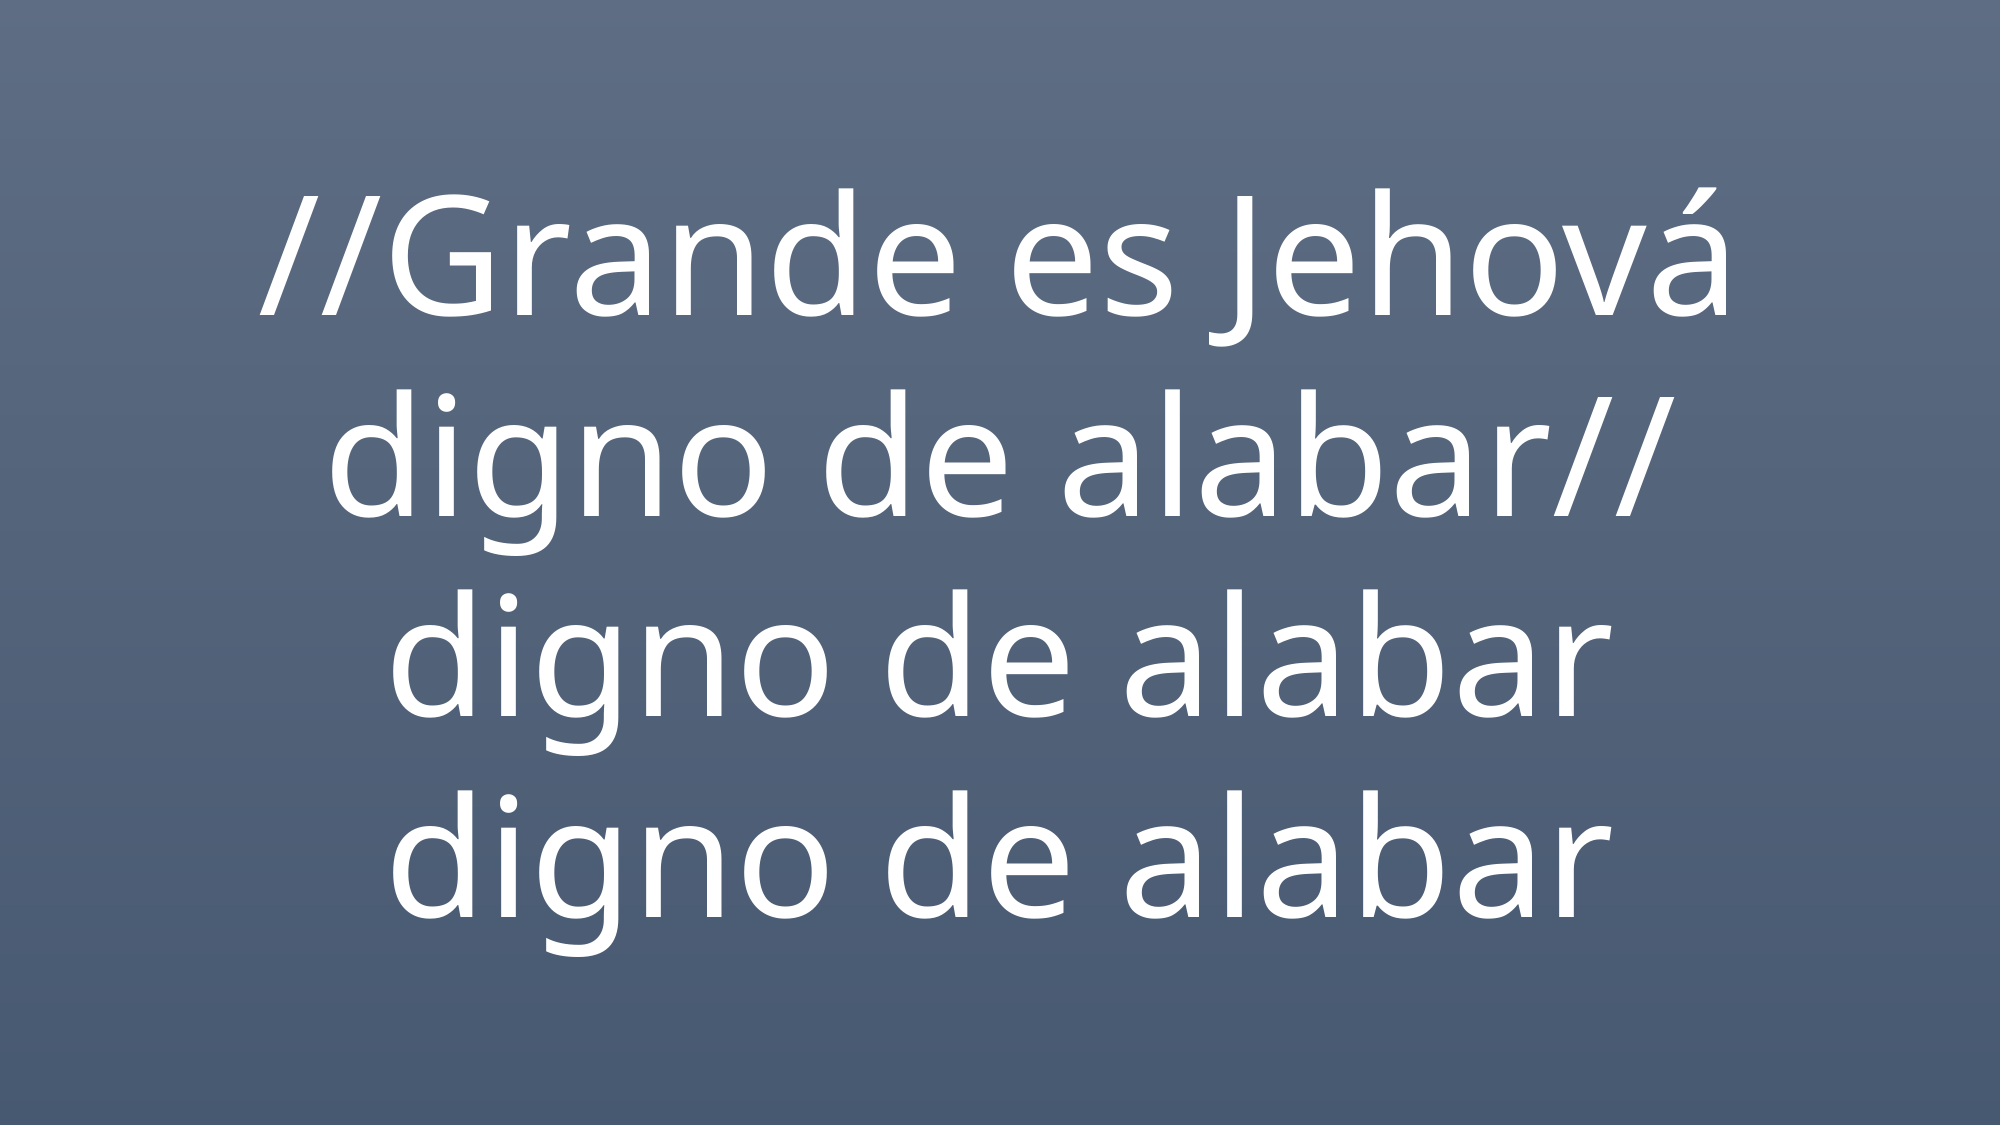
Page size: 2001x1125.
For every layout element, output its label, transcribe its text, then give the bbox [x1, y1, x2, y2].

list //Grande es Jehová digno de alabar// digno de alabar digno de alabar [47, 62, 1953, 1062]
